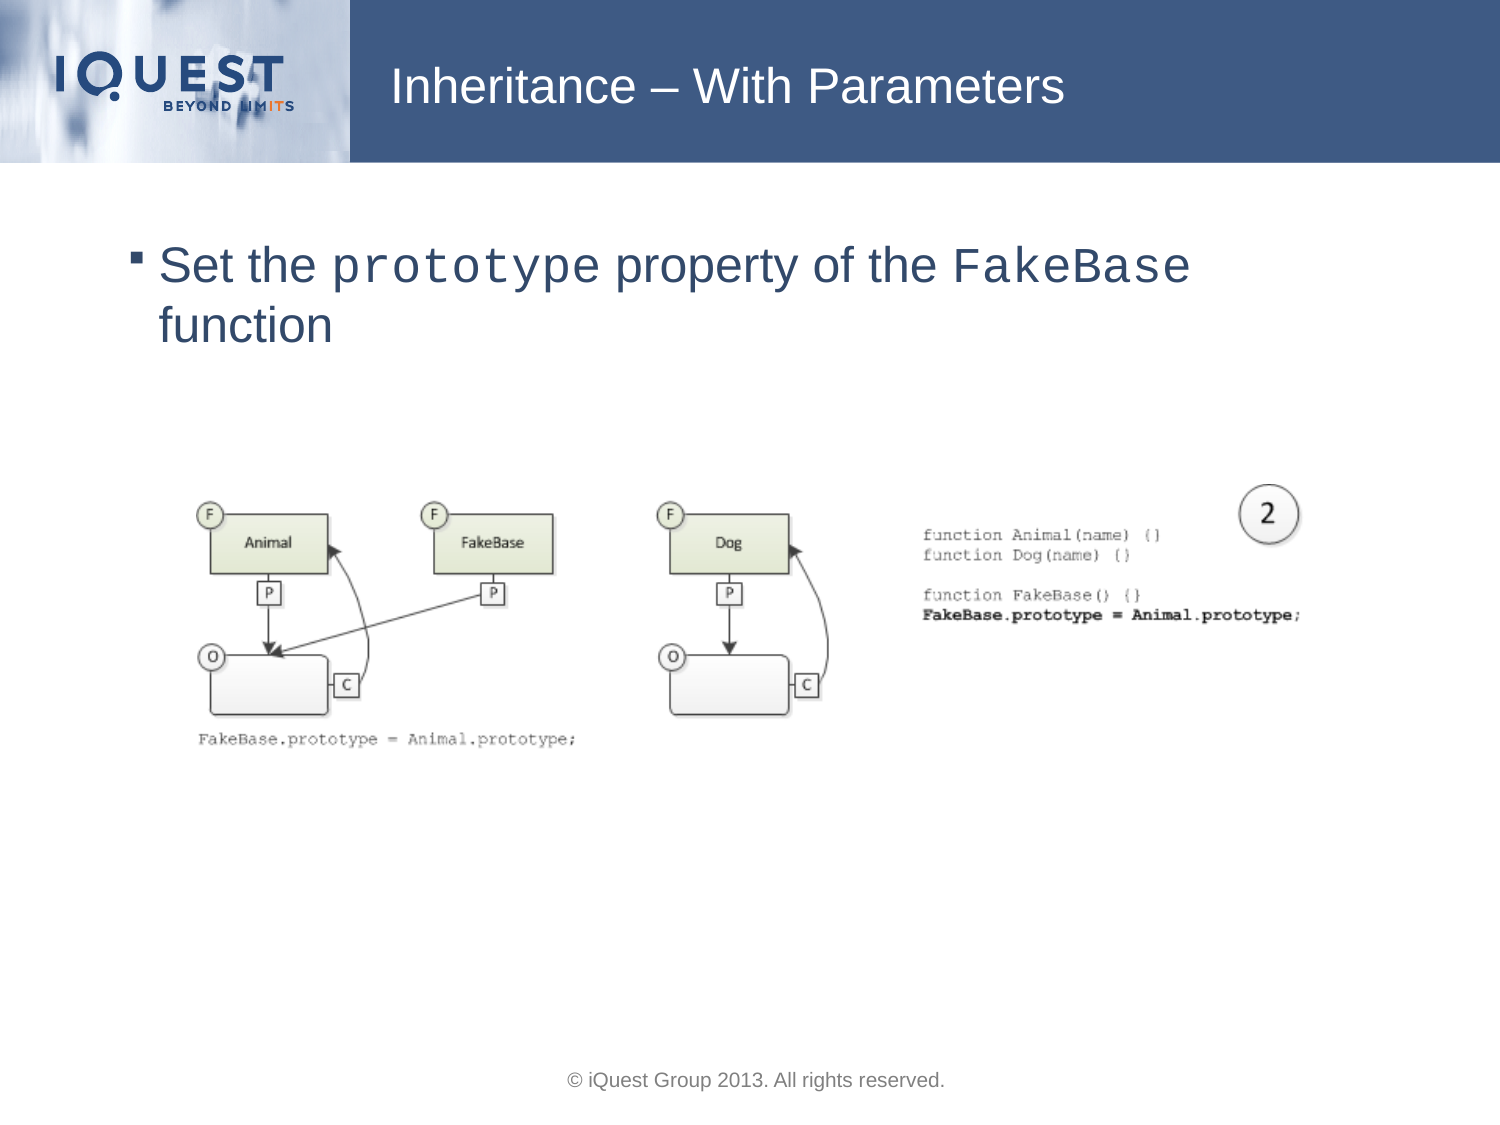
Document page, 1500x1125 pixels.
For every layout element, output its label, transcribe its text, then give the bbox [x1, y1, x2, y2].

picture [0, 0, 350, 163]
text_box © iQuest Group 2013. All rights reserved. [552, 1059, 961, 1100]
list Set the prototype property of the FakeBase function [112, 224, 1375, 413]
title Inheritance – With Parameters [375, 37, 1425, 130]
picture [195, 484, 1305, 751]
